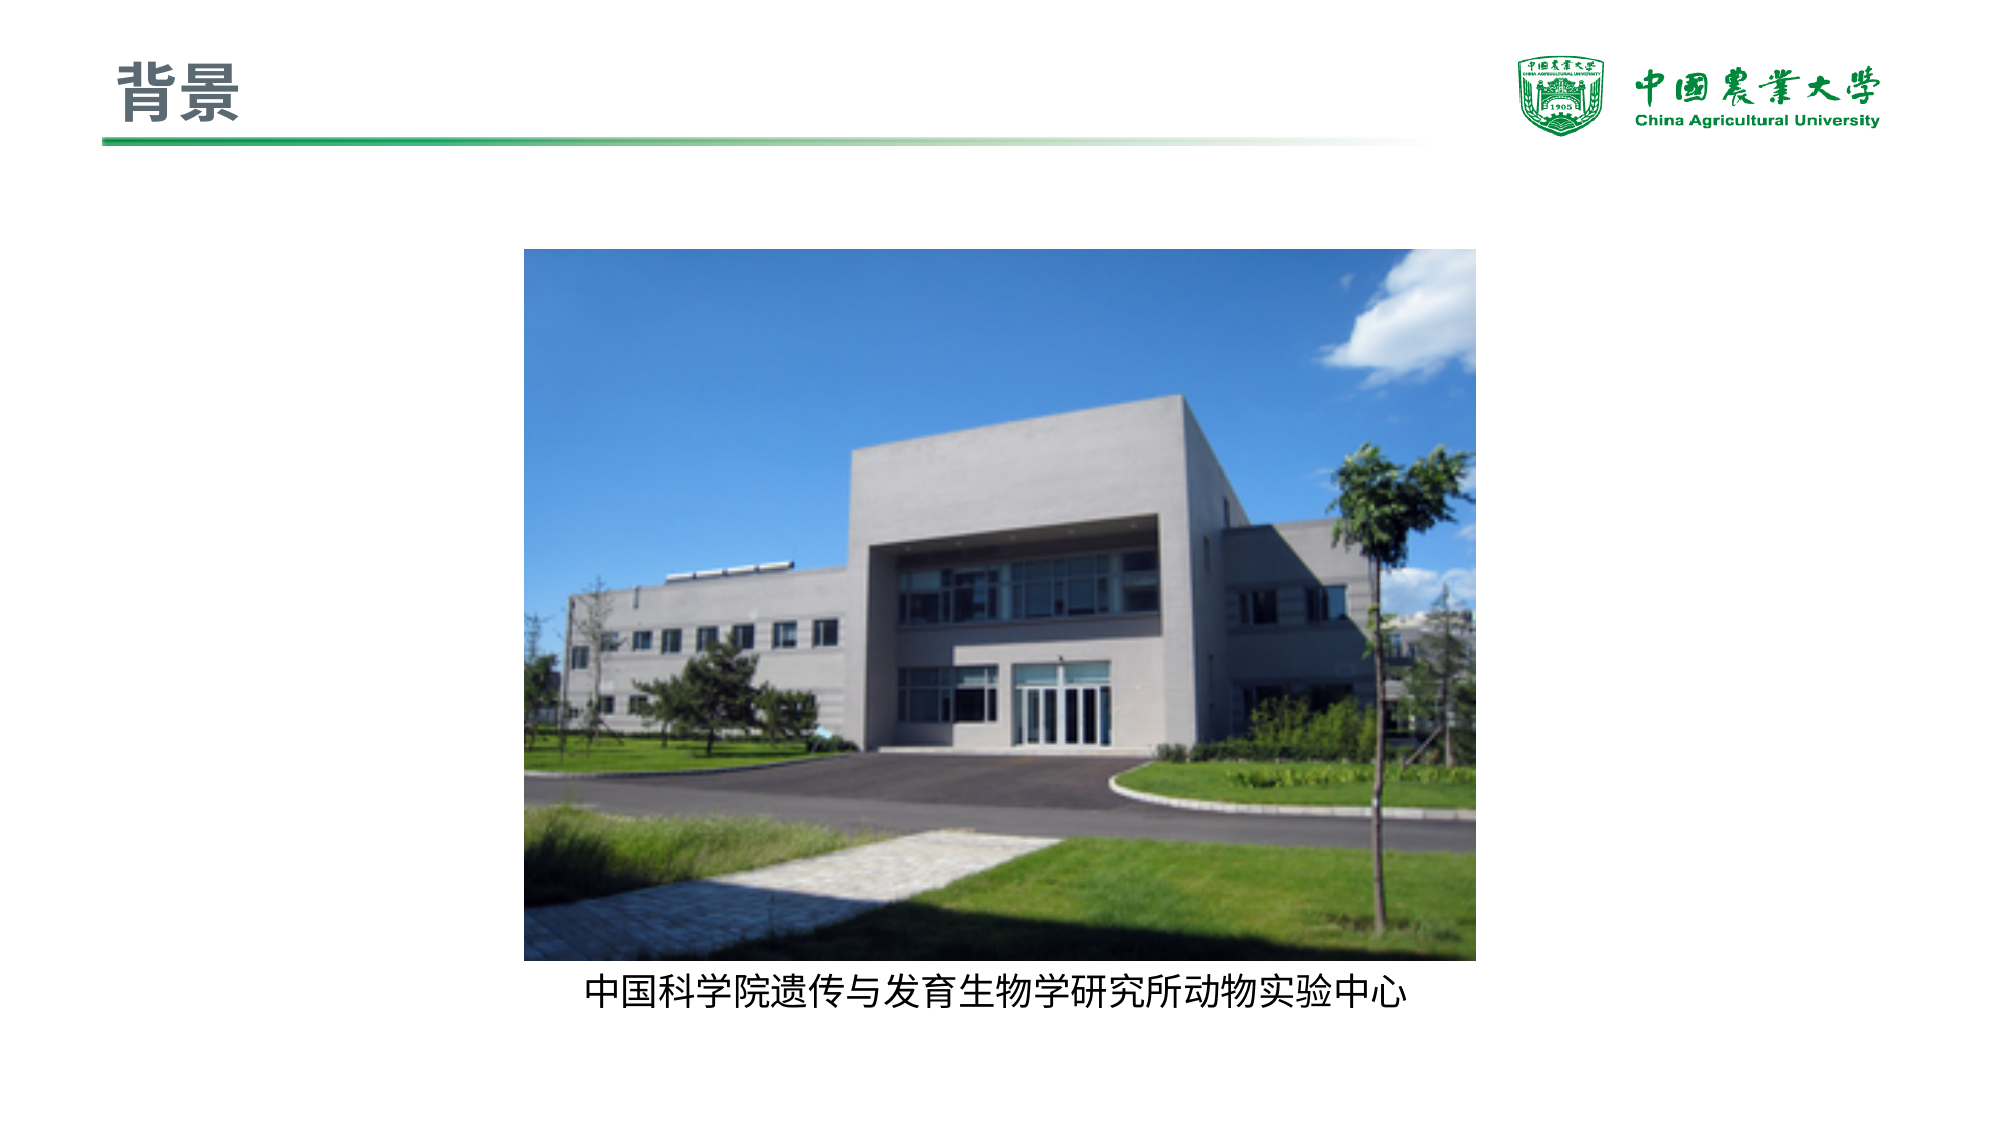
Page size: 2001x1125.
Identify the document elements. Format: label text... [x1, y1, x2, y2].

picture [1472, 30, 1911, 151]
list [524, 249, 1476, 961]
picture [102, 138, 1441, 146]
text_box 中国科学院遗传与发育生物学研究所动物实验中心 [568, 960, 1569, 1021]
title 背景 [99, 45, 1900, 138]
